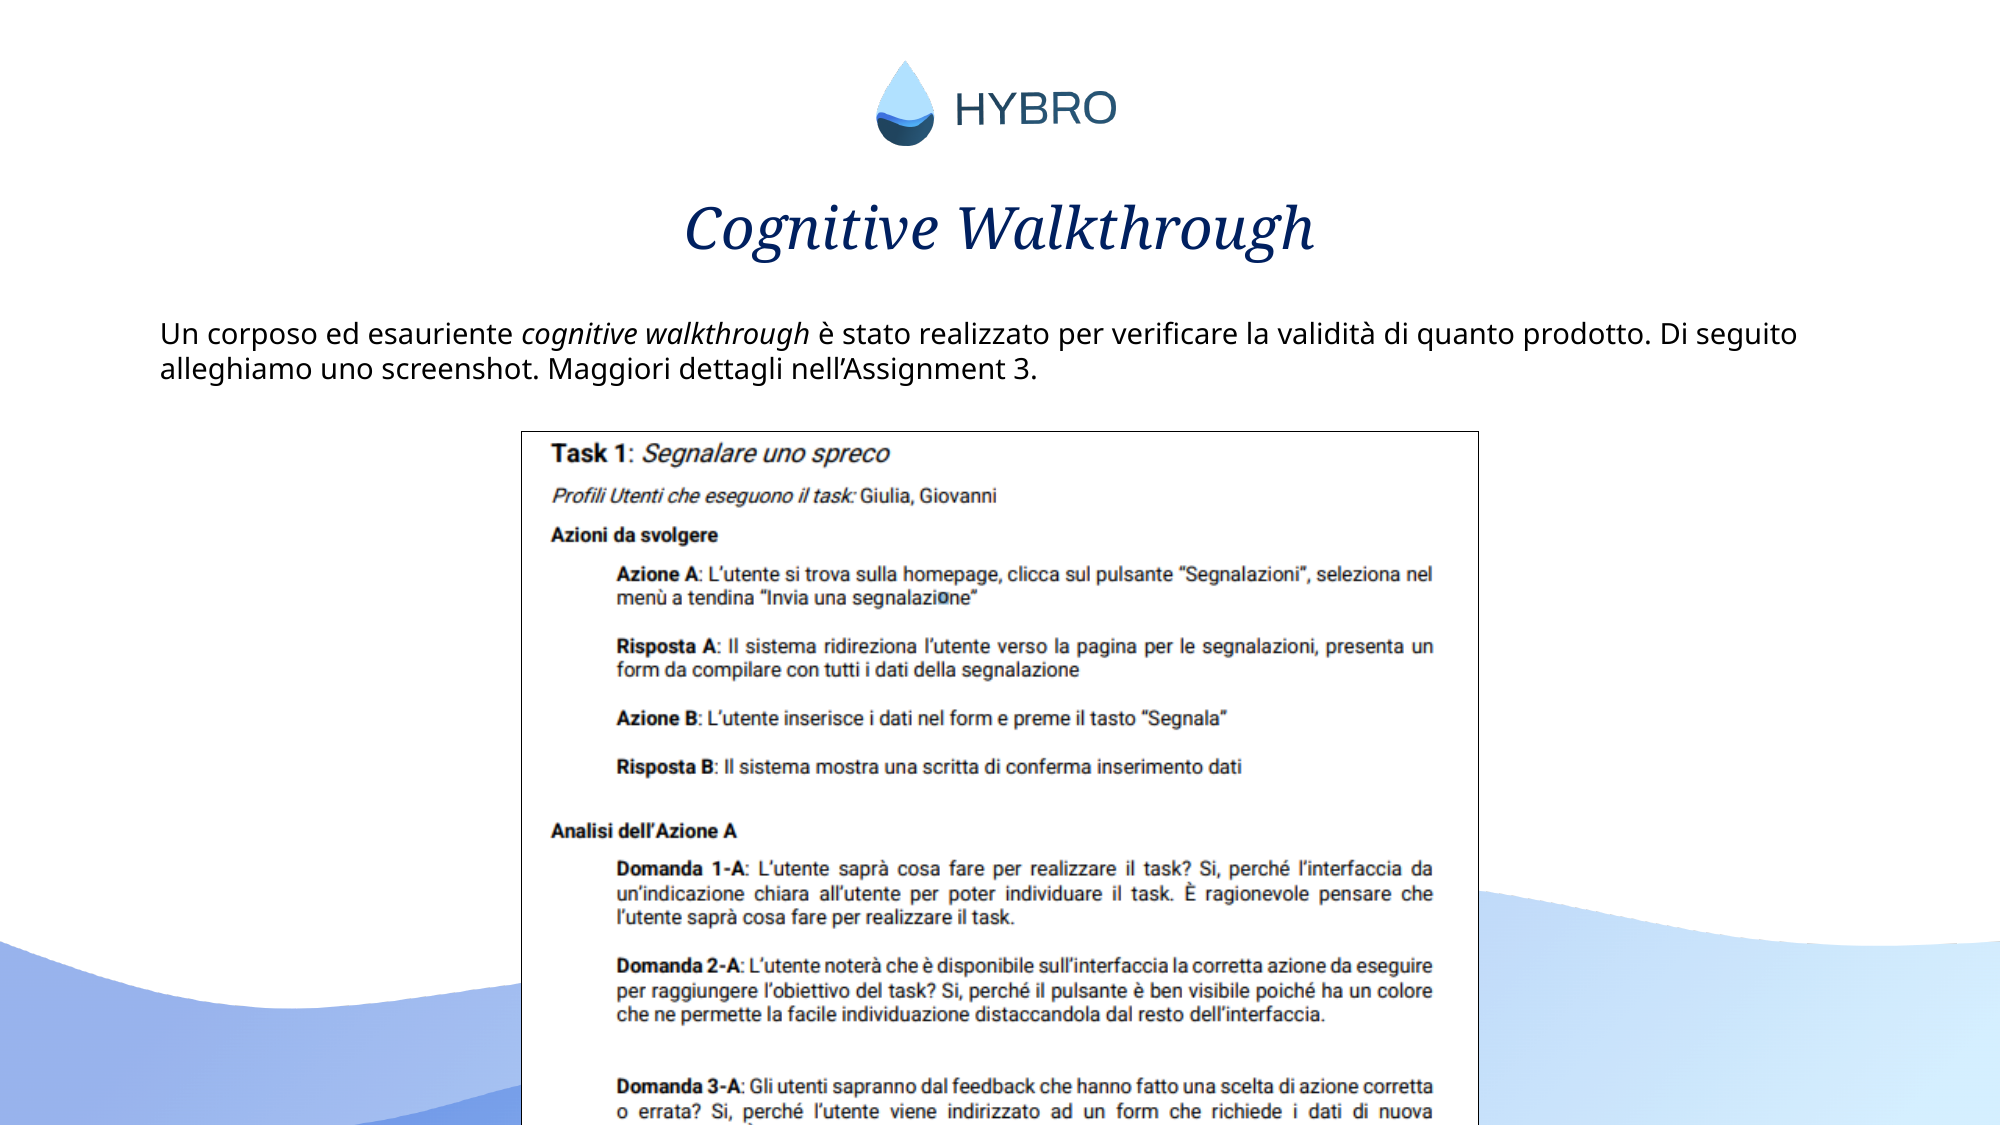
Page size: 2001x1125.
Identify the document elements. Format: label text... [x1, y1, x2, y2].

picture [0, 431, 2000, 1125]
text_box Un corposo ed esauriente cognitive walkthrough è stato realizzato per verificare la validità di quanto prodotto. Di seguito alleghiamo uno screenshot. Maggiori dettagli nell’Assignment 3. [145, 308, 1924, 393]
picture [875, 60, 1124, 146]
text_box Cognitive Walkthrough [0, 184, 2000, 269]
